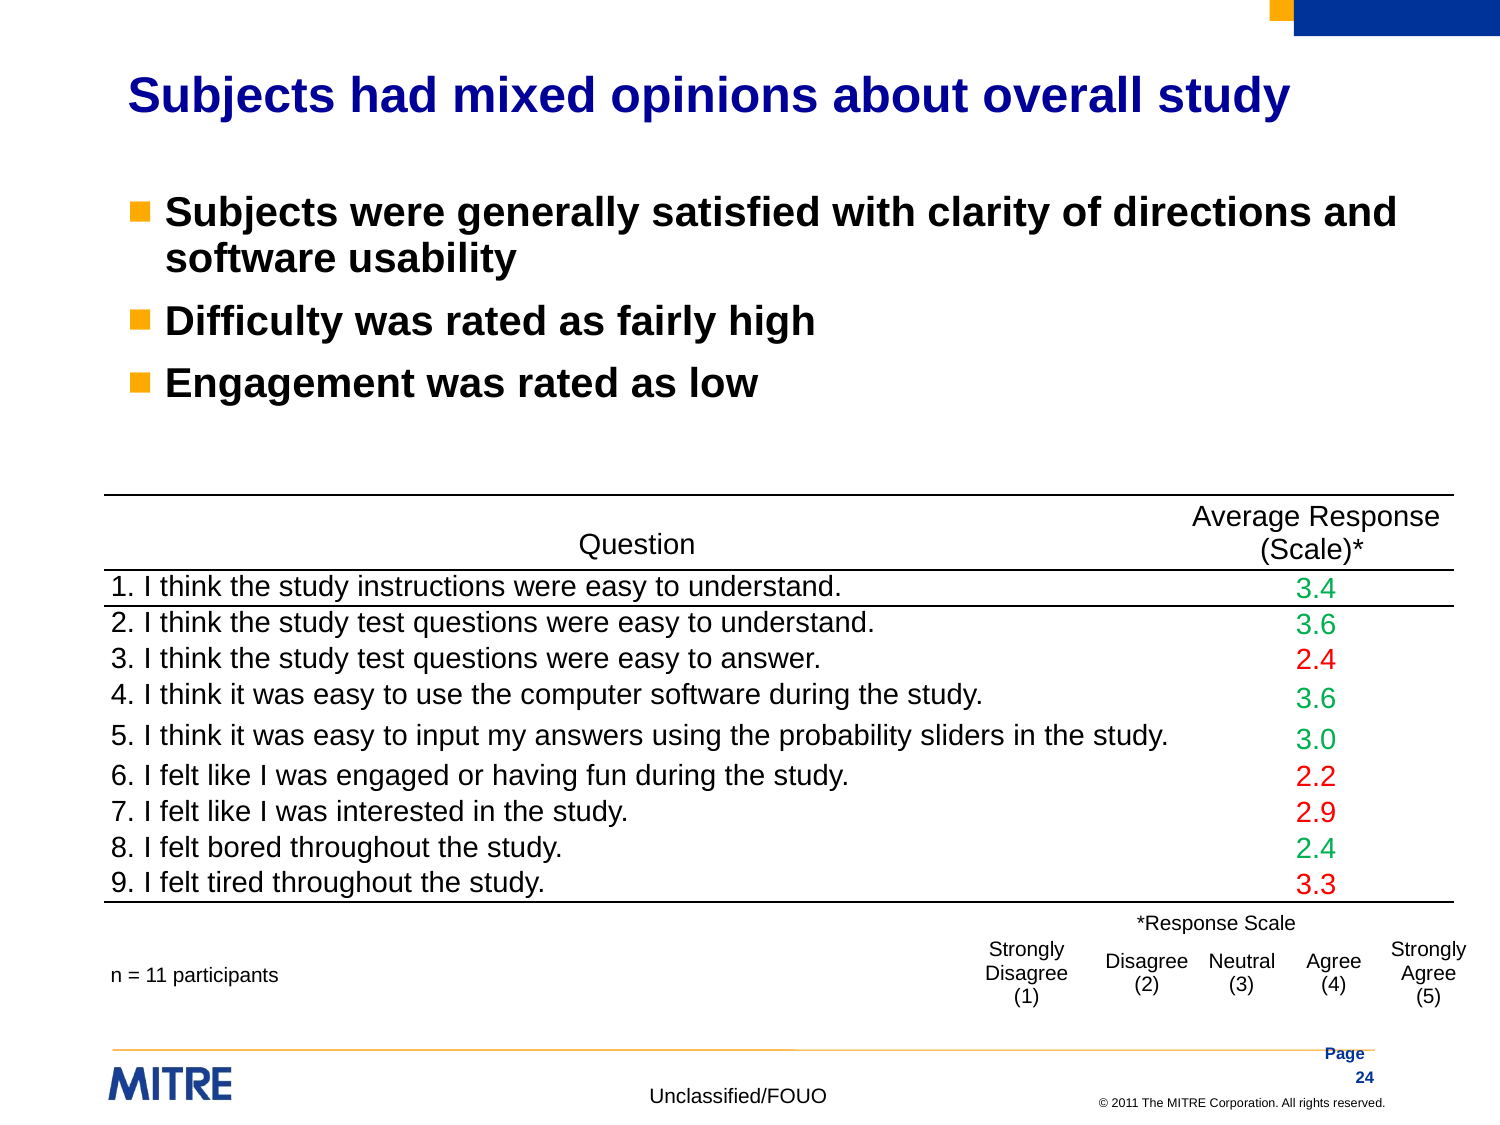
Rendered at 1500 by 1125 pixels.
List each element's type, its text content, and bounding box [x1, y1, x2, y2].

table_header Question [104, 496, 1179, 569]
table_cell 2.2 [1179, 759, 1454, 795]
table_cell 2.4 [1179, 642, 1454, 678]
table_cell 3.4 [1179, 571, 1454, 605]
table_cell Disagree (2) [1100, 936, 1194, 1010]
table_cell 9. I felt tired throughout the study. [104, 866, 1179, 901]
title Subjects had mixed opinions about overall study [112, 45, 1375, 200]
table_cell Strongly Agree (5) [1380, 936, 1478, 1010]
table_cell 3.6 [1179, 607, 1454, 642]
table_cell 1. I think the study instructions were easy to understand. [104, 571, 1179, 605]
table_cell Neutral (3) [1195, 936, 1288, 1010]
table_header Average Response (Scale)* [1179, 496, 1454, 569]
table_cell 4. I think it was easy to use the computer software during the study. [104, 678, 1179, 719]
table_cell 3.3 [1179, 866, 1454, 901]
table_cell 3. I think the study test questions were easy to answer. [104, 642, 1179, 678]
table_cell Agree (4) [1290, 936, 1378, 1010]
table_cell 6. I felt like I was engaged or having fun during the study. [104, 759, 1179, 795]
table_cell 3.0 [1179, 719, 1454, 759]
table_cell 2.9 [1179, 795, 1454, 830]
table_cell 5. I think it was easy to input my answers using the probability sliders in the study. [104, 719, 1179, 759]
slide_number Page 24 [1301, 1049, 1390, 1076]
table_cell 2.4 [1179, 830, 1454, 866]
table_cell 8. I felt bored throughout the study. [104, 830, 1179, 866]
table_cell 7. I felt like I was interested in the study. [104, 795, 1179, 830]
table_cell 2. I think the study test questions were easy to understand. [104, 607, 1179, 642]
text_box n = 11 participants [95, 926, 294, 994]
table_cell Strongly Disagree (1) [955, 936, 1099, 1010]
table_header *Response Scale [955, 911, 1478, 934]
picture [103, 1064, 236, 1106]
list Subjects were generally satisfied with clarity of directions and software usability Difficulty was rated as fairly high Engagement was rated as low [112, 181, 1435, 408]
table_cell 3.6 [1179, 678, 1454, 719]
